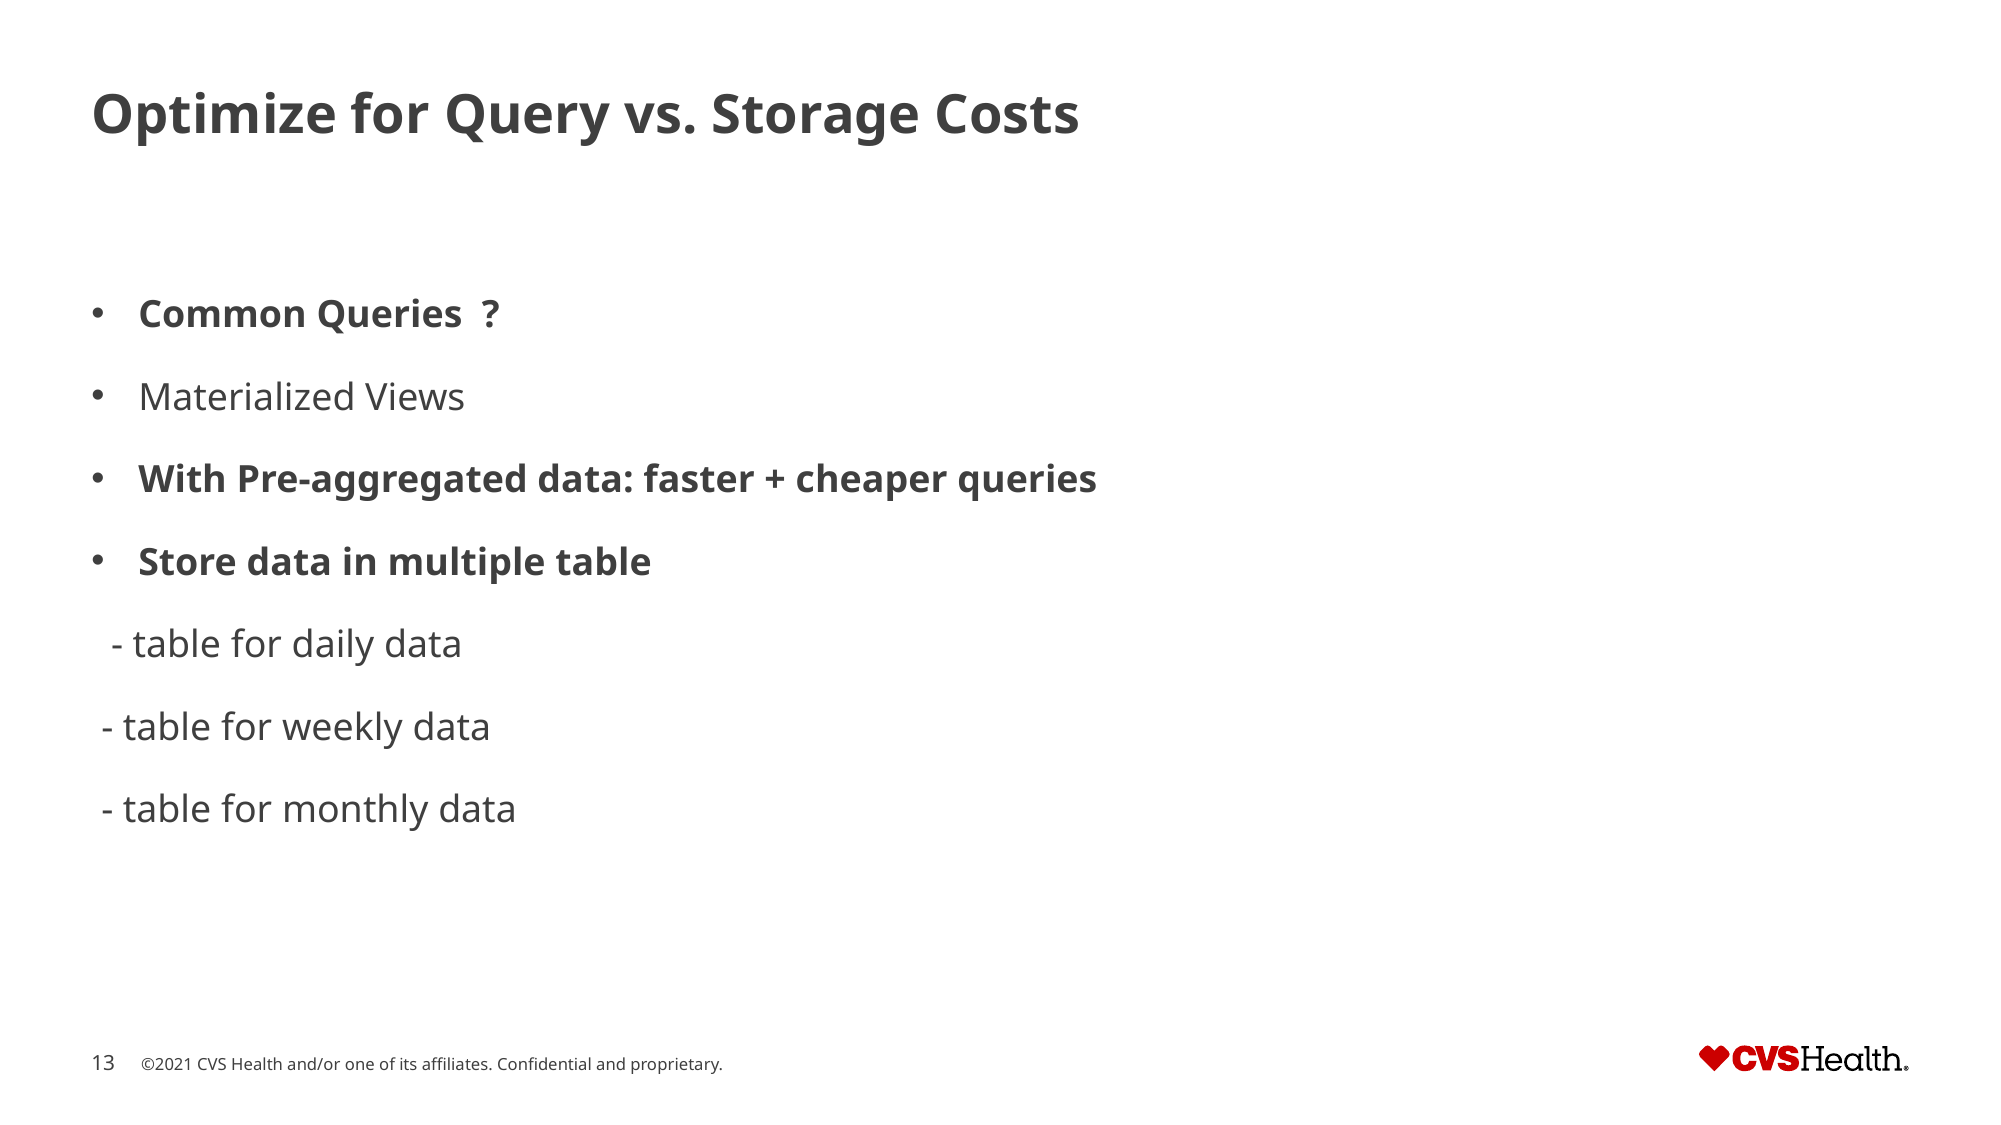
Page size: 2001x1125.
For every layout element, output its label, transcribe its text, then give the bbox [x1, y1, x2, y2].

list Common Queries ? Materialized Views With Pre-aggregated data: faster + cheaper queries Store data in multiple table - table for daily data - table for weekly data - table for monthly data [91, 289, 1321, 1038]
title Optimize for Query vs. Storage Costs [91, 86, 1678, 204]
